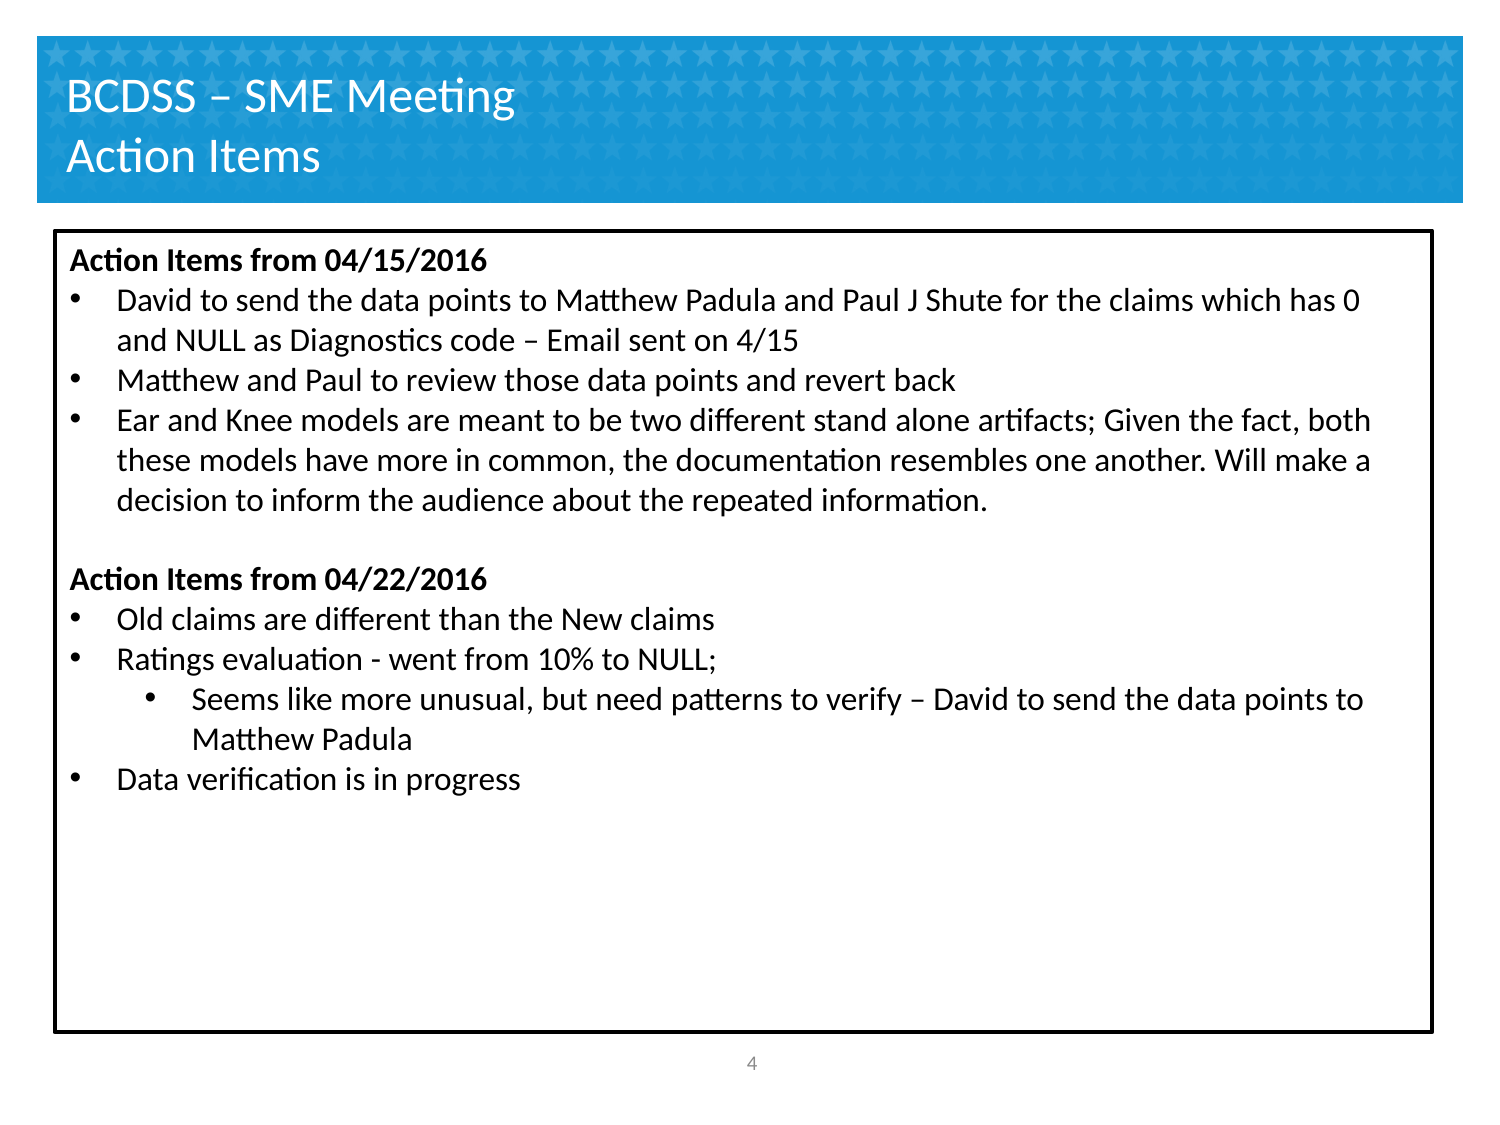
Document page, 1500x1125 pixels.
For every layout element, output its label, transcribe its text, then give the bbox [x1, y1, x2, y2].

picture [37, 36, 1463, 203]
text_box Action Items from 04/15/2016 David to send the data points to Matthew Padula and Paul J Shute for the claims which has 0 and NULL as Diagnostics code – Email sent on 4/15 Matthew and Paul to review those data points and revert back Ear and Knee models are meant to be two different stand alone artifacts; Given the fact, both these models have more in common, the documentation resembles one another. Will make a decision to inform the audience about the repeated information. Action Items from 04/22/2016 Old claims are different than the New claims Ratings evaluation - went from 10% to NULL; Seems like more unusual, but need patterns to verify – David to send the data points to Matthew Padula Data verification is in progress [53, 229, 1434, 1034]
title BCDSS – SME Meeting Action Items [50, 35, 1418, 191]
slide_number 3 [711, 1034, 793, 1093]
